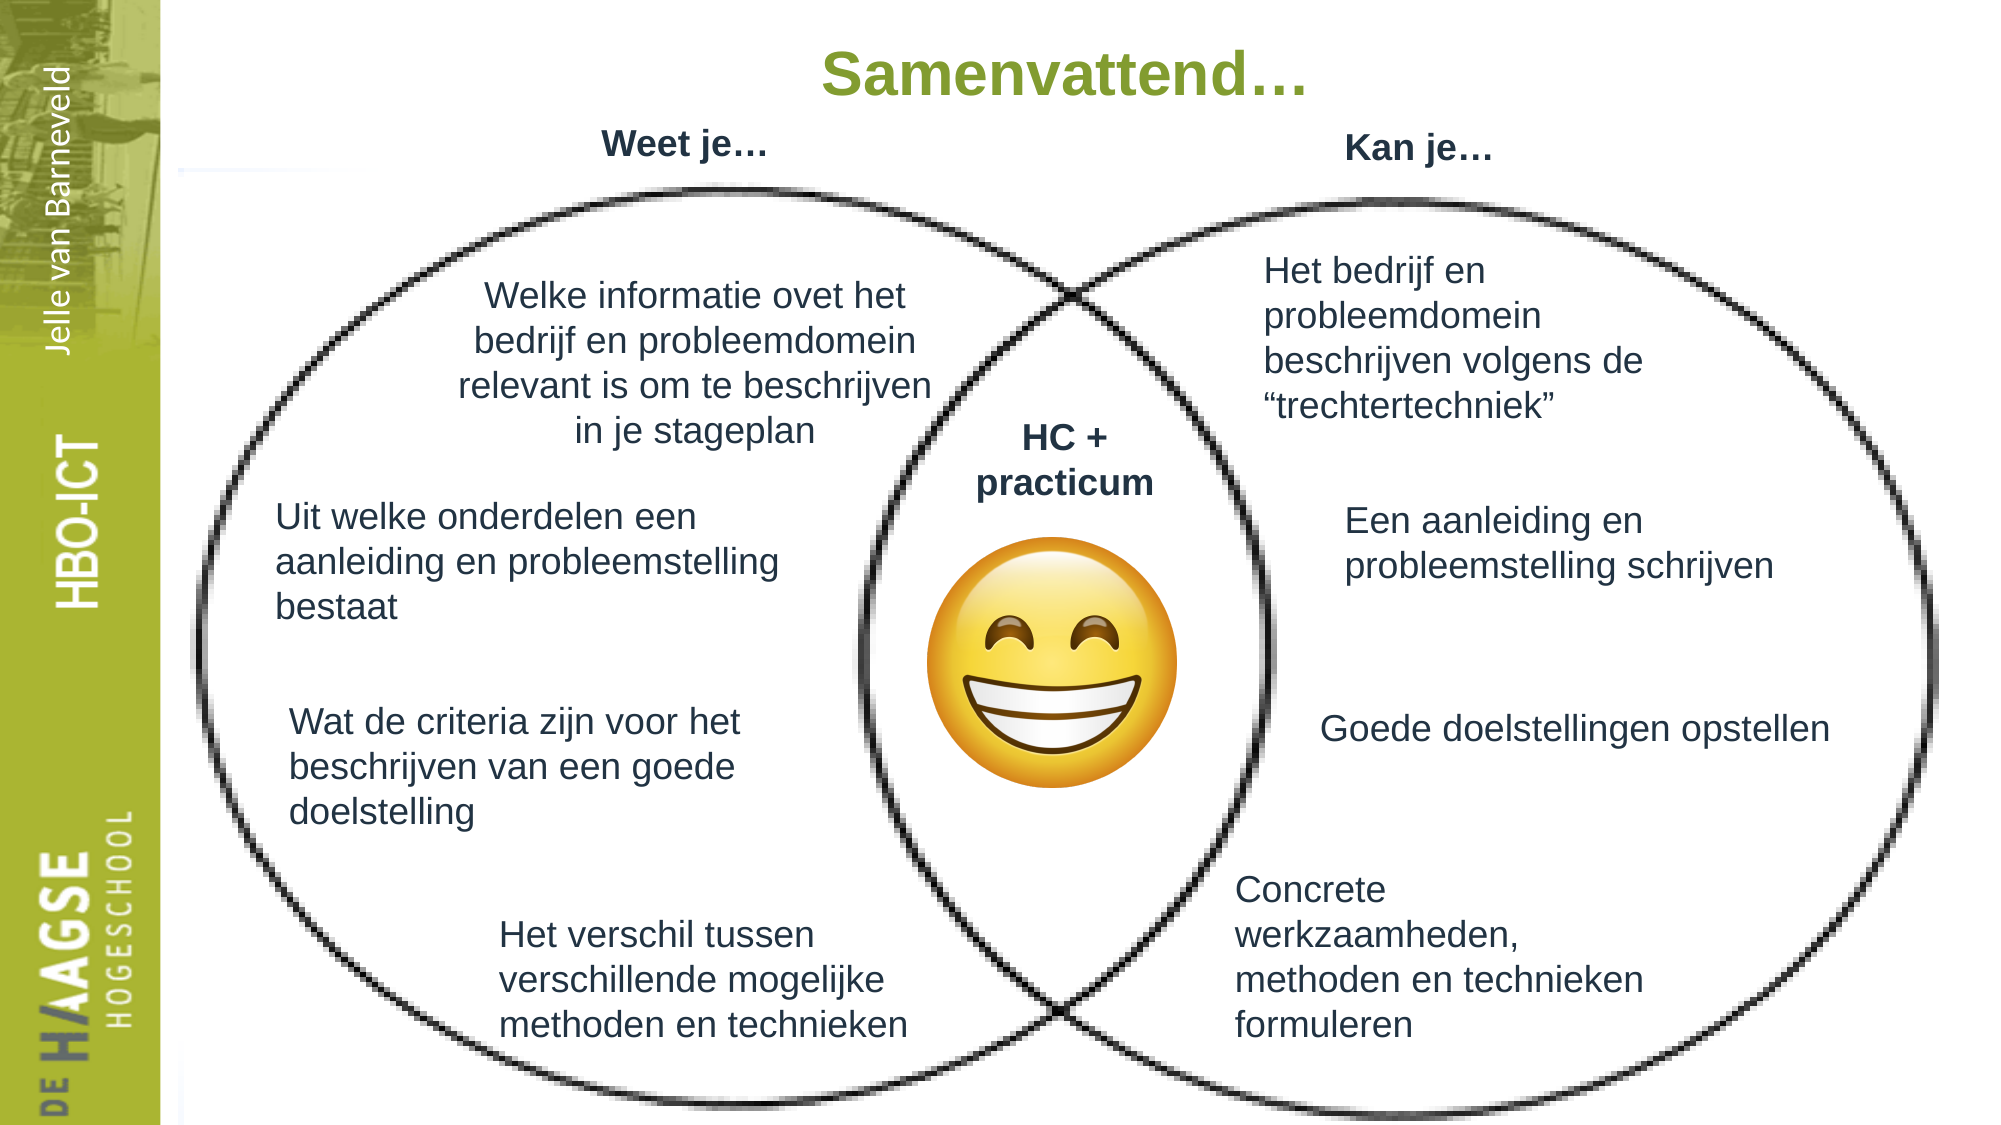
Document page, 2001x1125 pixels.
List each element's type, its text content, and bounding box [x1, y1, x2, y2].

text_box Kan je… [1329, 115, 1516, 168]
picture [178, 168, 2000, 1125]
picture [0, 0, 161, 1125]
text_box Samenvattend… [534, 0, 1600, 116]
text_box Weet je… [586, 112, 799, 168]
text_box Jelle van Barneveld [24, 11, 85, 372]
